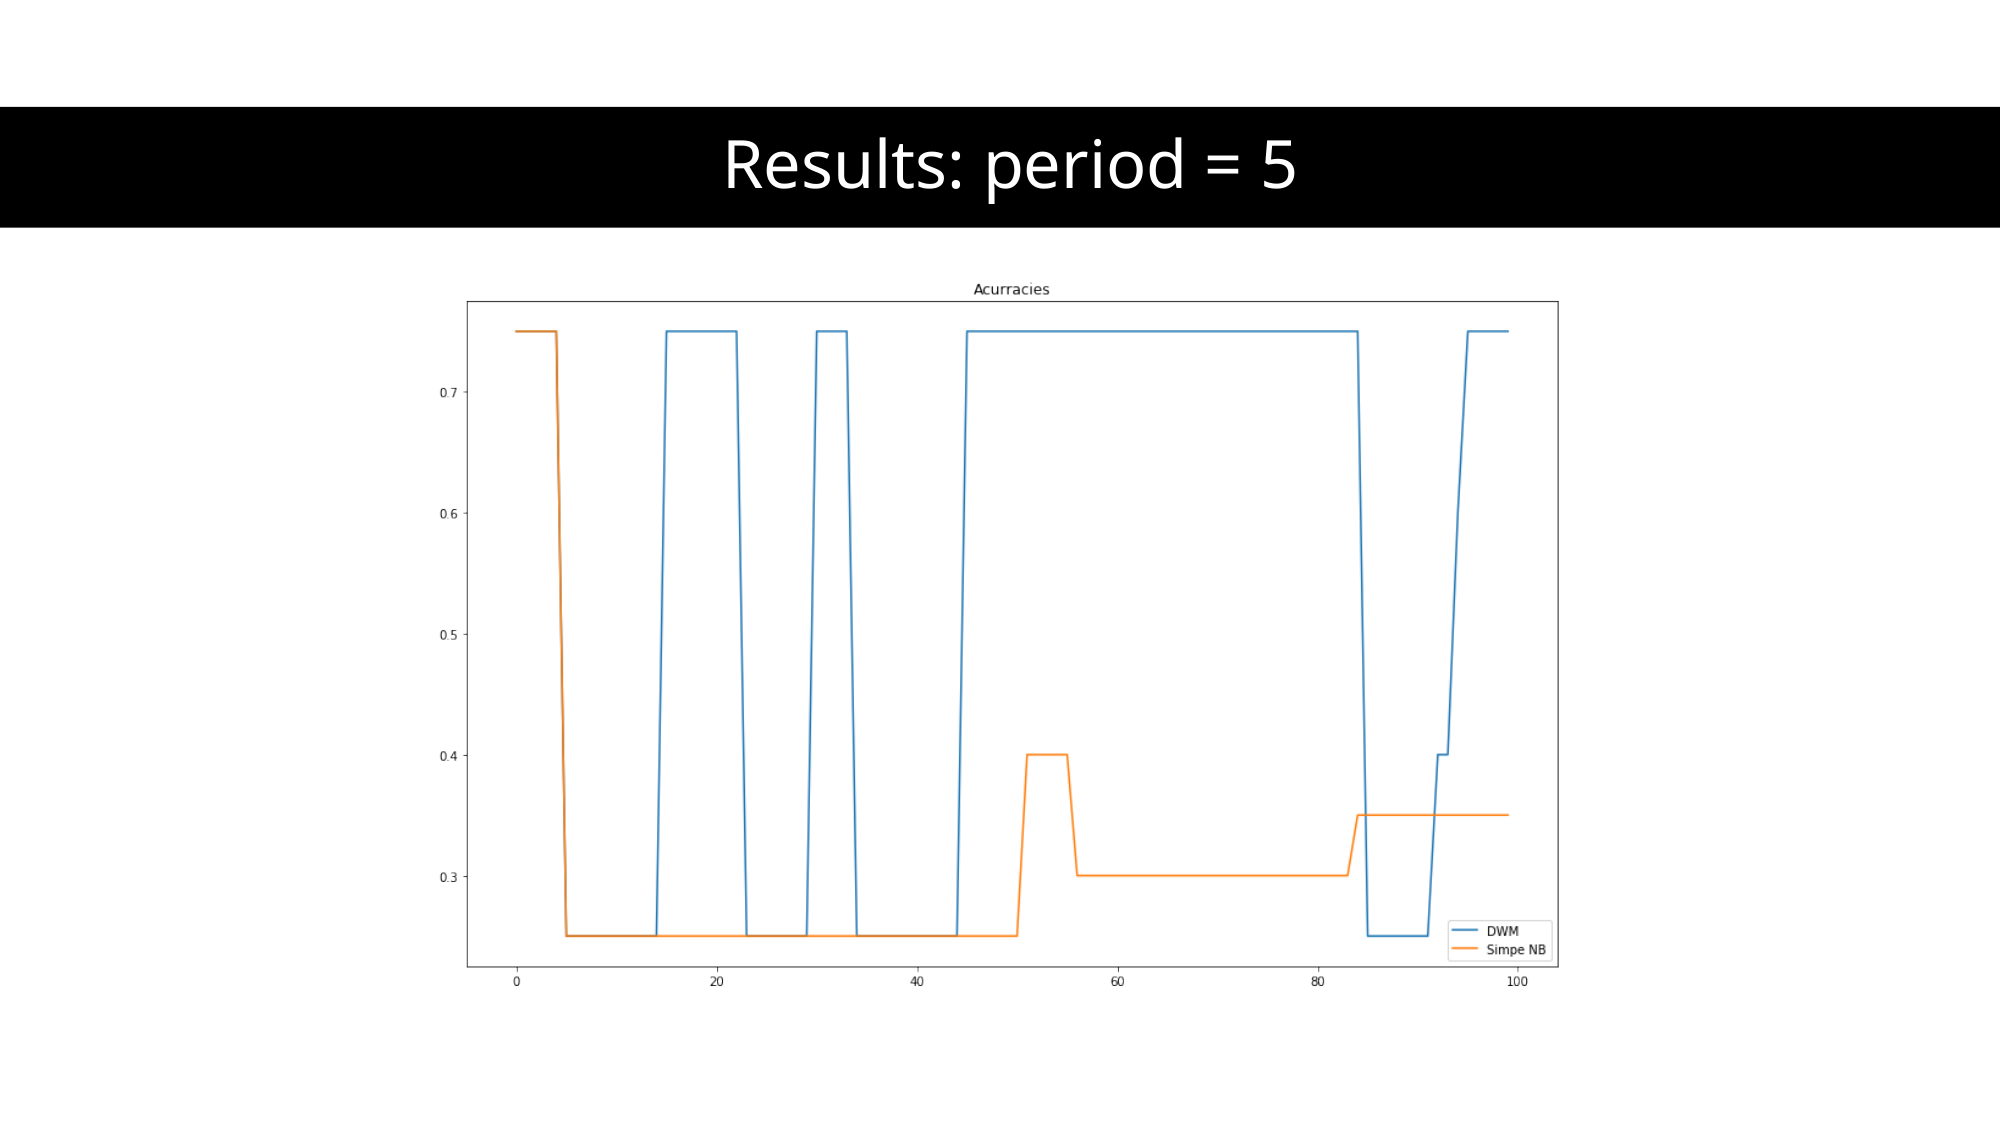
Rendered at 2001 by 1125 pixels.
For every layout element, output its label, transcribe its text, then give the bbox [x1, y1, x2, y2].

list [430, 274, 1570, 996]
title Results: period = 5 [91, 105, 1931, 228]
text_box [0, 106, 2000, 229]
